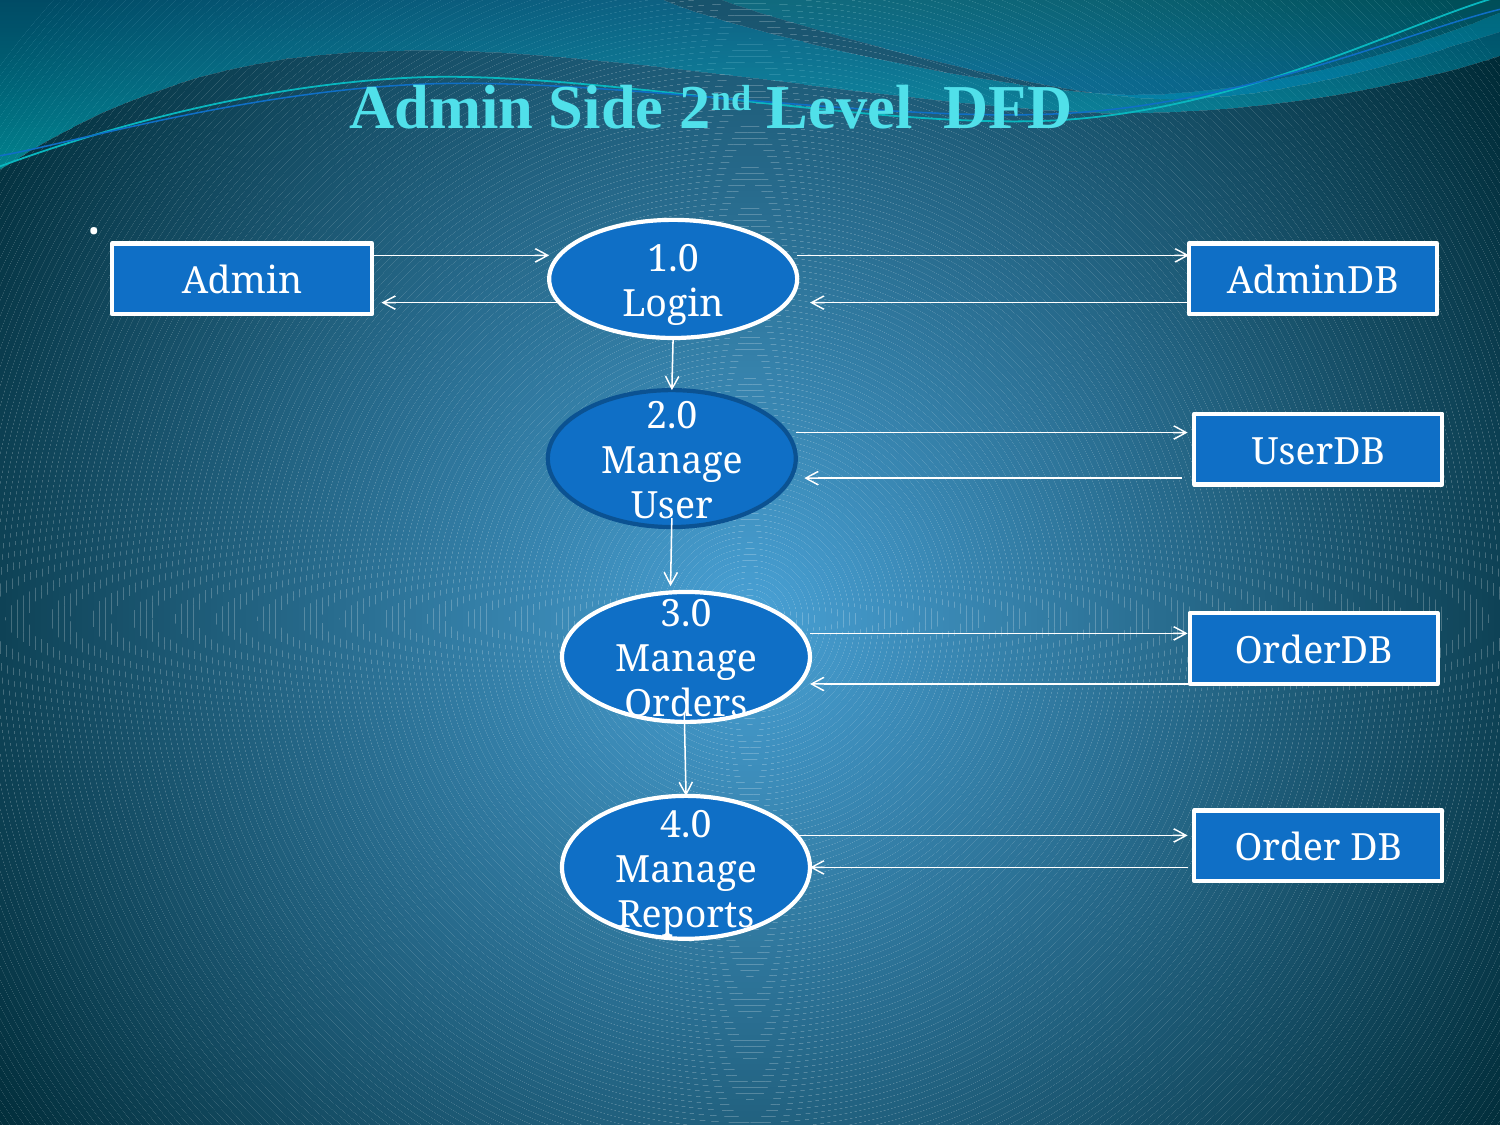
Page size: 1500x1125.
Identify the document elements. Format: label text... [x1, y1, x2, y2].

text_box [674, 341, 679, 381]
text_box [375, 259, 546, 264]
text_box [673, 530, 679, 577]
text_box UserDB [1192, 412, 1444, 487]
text_box 2.0 Manage User [545, 388, 798, 530]
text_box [815, 481, 1178, 486]
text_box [813, 687, 1183, 693]
text_box 4.0 Manage Reports [559, 793, 812, 941]
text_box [665, 341, 671, 383]
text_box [664, 530, 670, 578]
text_box 3.0 Manage Orders [559, 589, 813, 724]
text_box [799, 436, 1183, 441]
subtitle . [87, 172, 1376, 1047]
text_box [813, 871, 1183, 876]
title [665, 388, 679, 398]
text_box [678, 784, 683, 793]
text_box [674, 380, 679, 388]
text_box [687, 724, 692, 789]
title Admin Side 2nd Level DFD [76, 66, 1365, 185]
text_box Admin [110, 241, 374, 316]
text_box OrderDB [1188, 611, 1440, 686]
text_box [813, 306, 1183, 312]
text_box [385, 306, 559, 312]
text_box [678, 724, 683, 785]
text_box Order DB [1192, 808, 1444, 883]
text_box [801, 259, 1185, 264]
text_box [683, 711, 687, 797]
text_box AdminDB [1187, 241, 1439, 316]
text_box 1.0 Login [547, 217, 800, 341]
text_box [665, 379, 670, 388]
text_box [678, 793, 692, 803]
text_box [813, 637, 1183, 642]
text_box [664, 573, 679, 590]
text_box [804, 839, 1183, 844]
